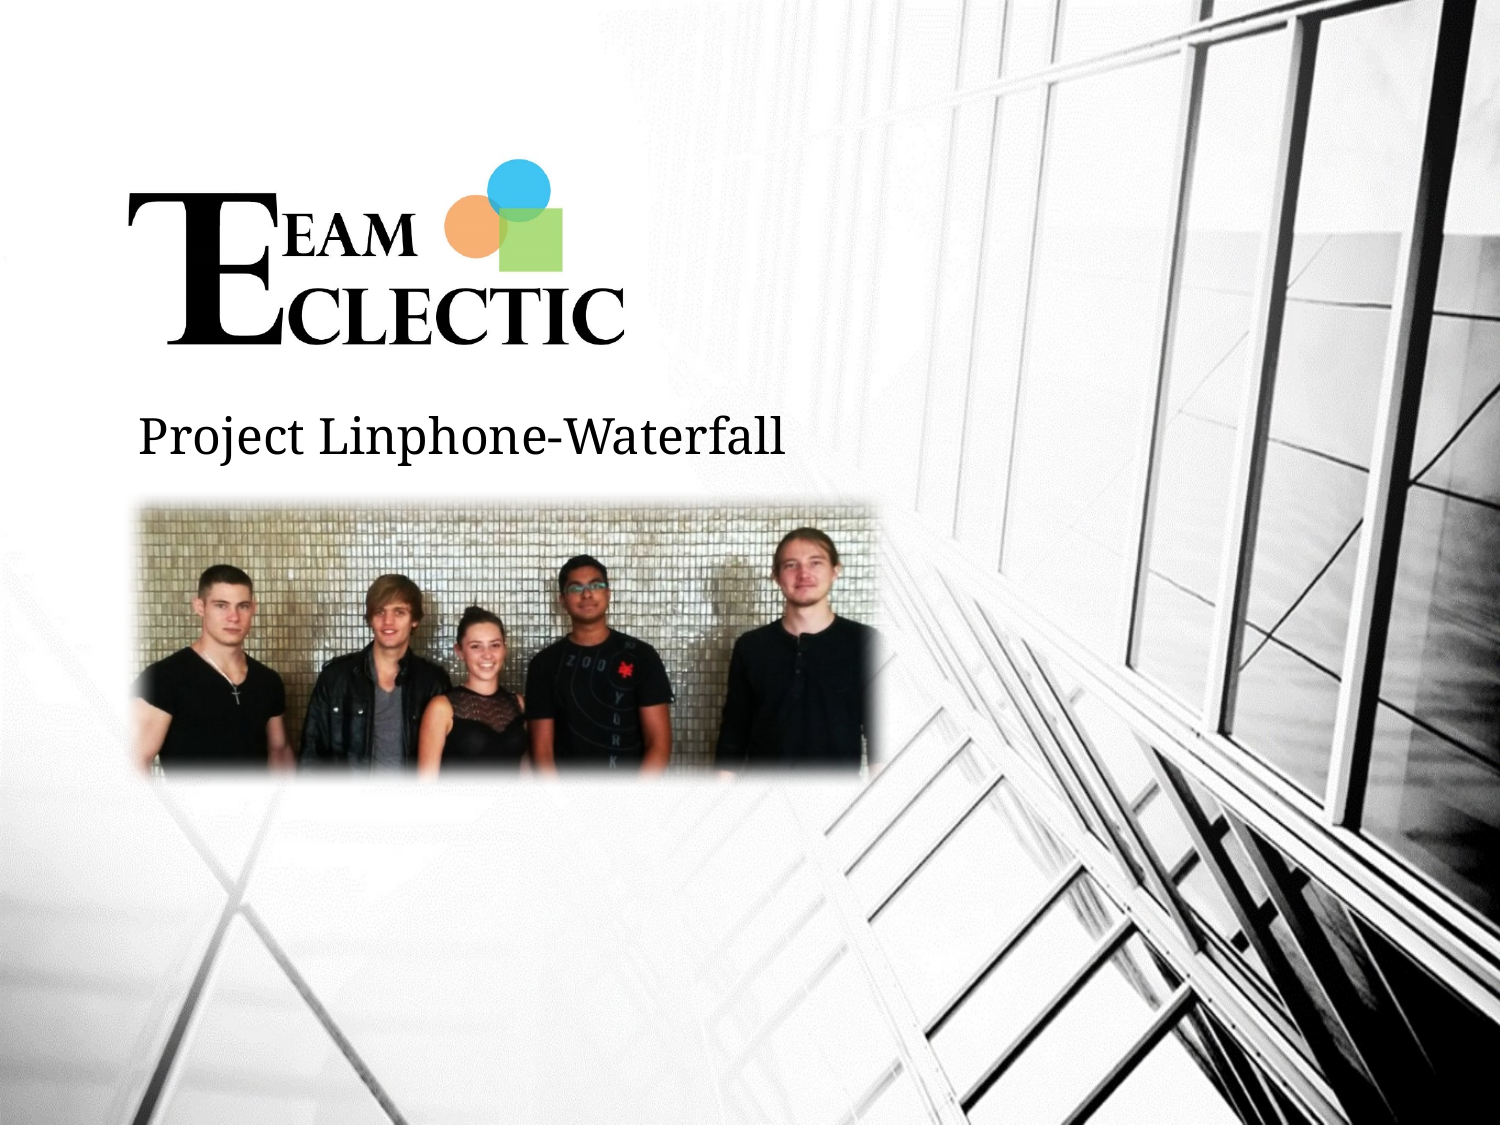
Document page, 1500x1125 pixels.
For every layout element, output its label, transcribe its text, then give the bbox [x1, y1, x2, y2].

picture [0, 0, 1500, 1125]
subtitle Project Linphone-Waterfall [123, 403, 814, 491]
